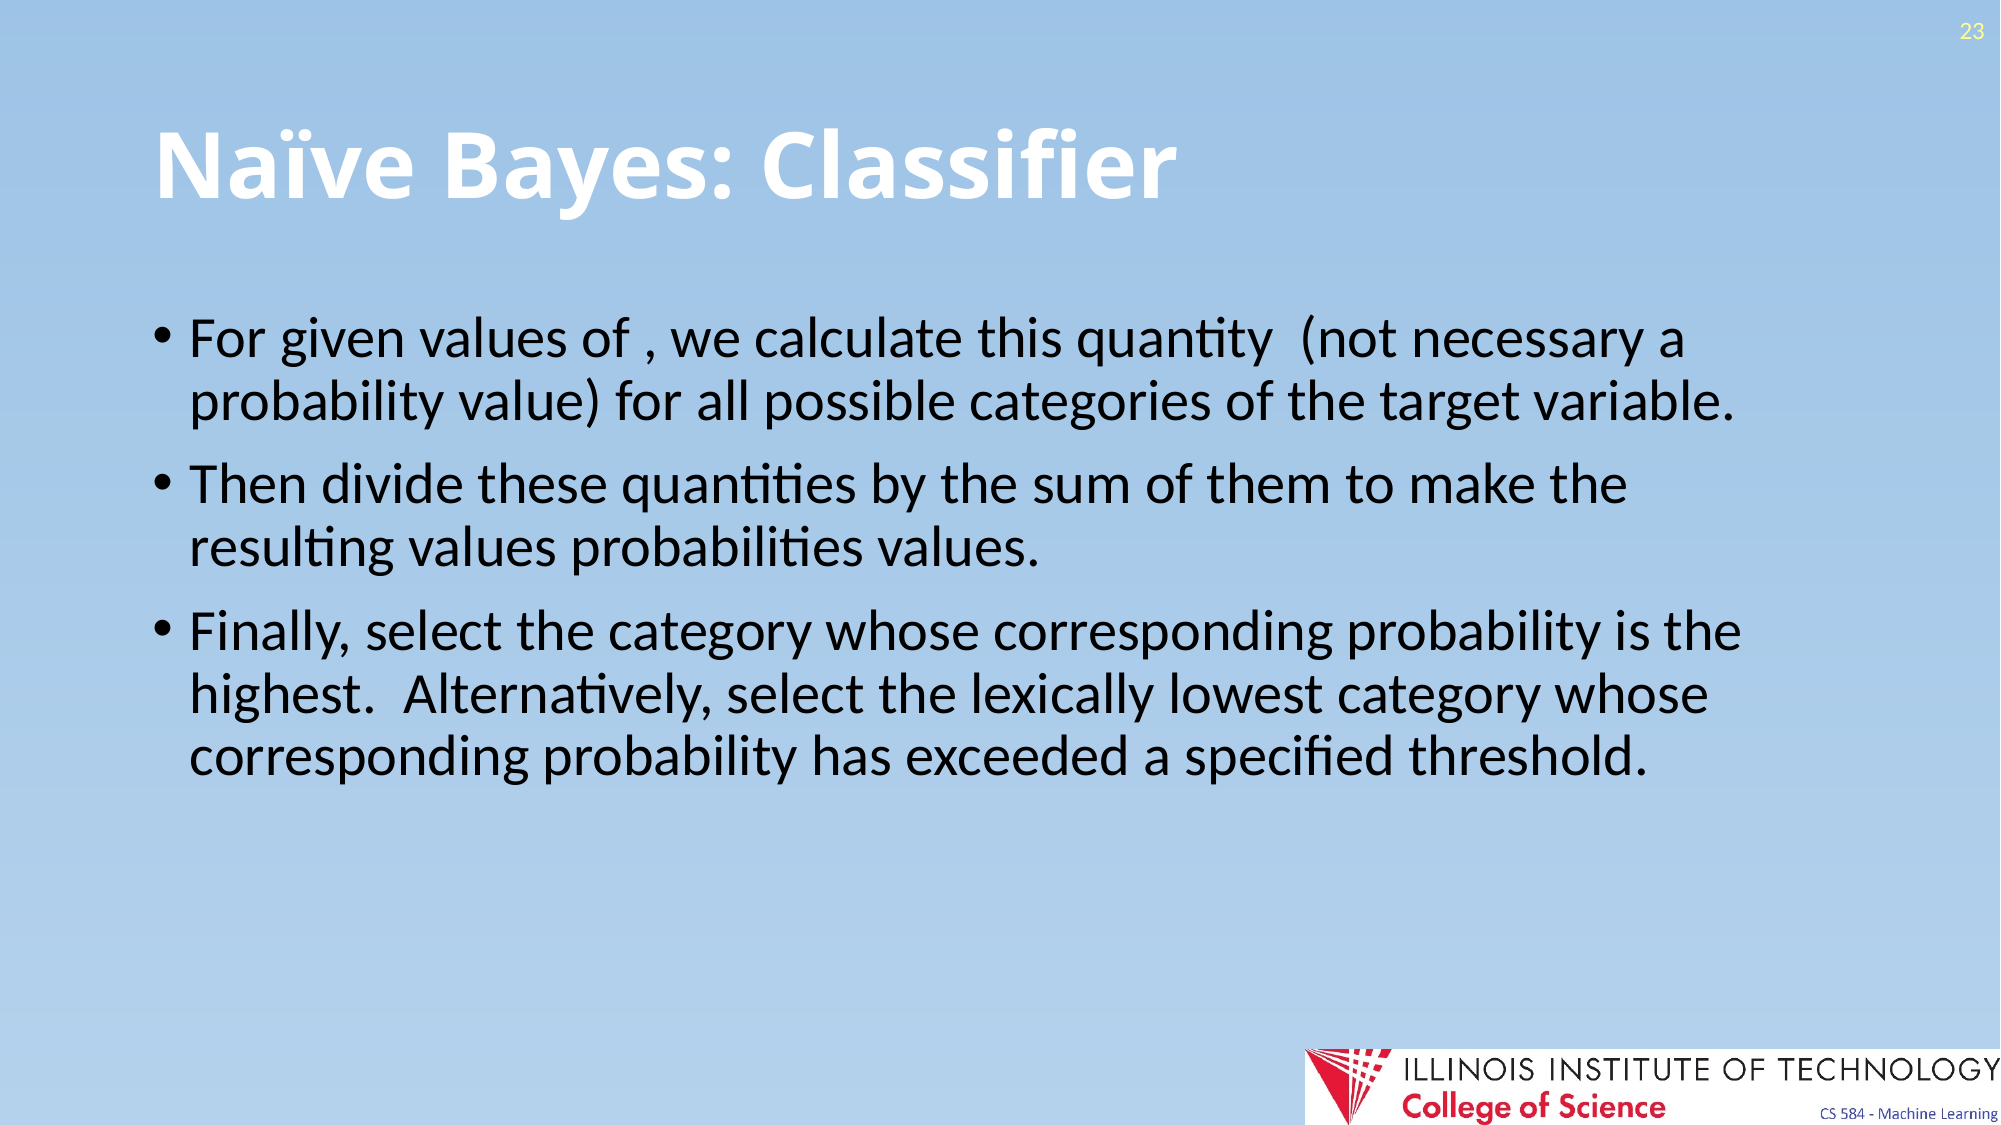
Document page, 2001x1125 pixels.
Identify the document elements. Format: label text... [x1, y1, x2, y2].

title Naïve Bayes: Classifier [137, 59, 1863, 278]
picture [1305, 1049, 2000, 1125]
slide_number 23 [1550, 0, 2000, 60]
